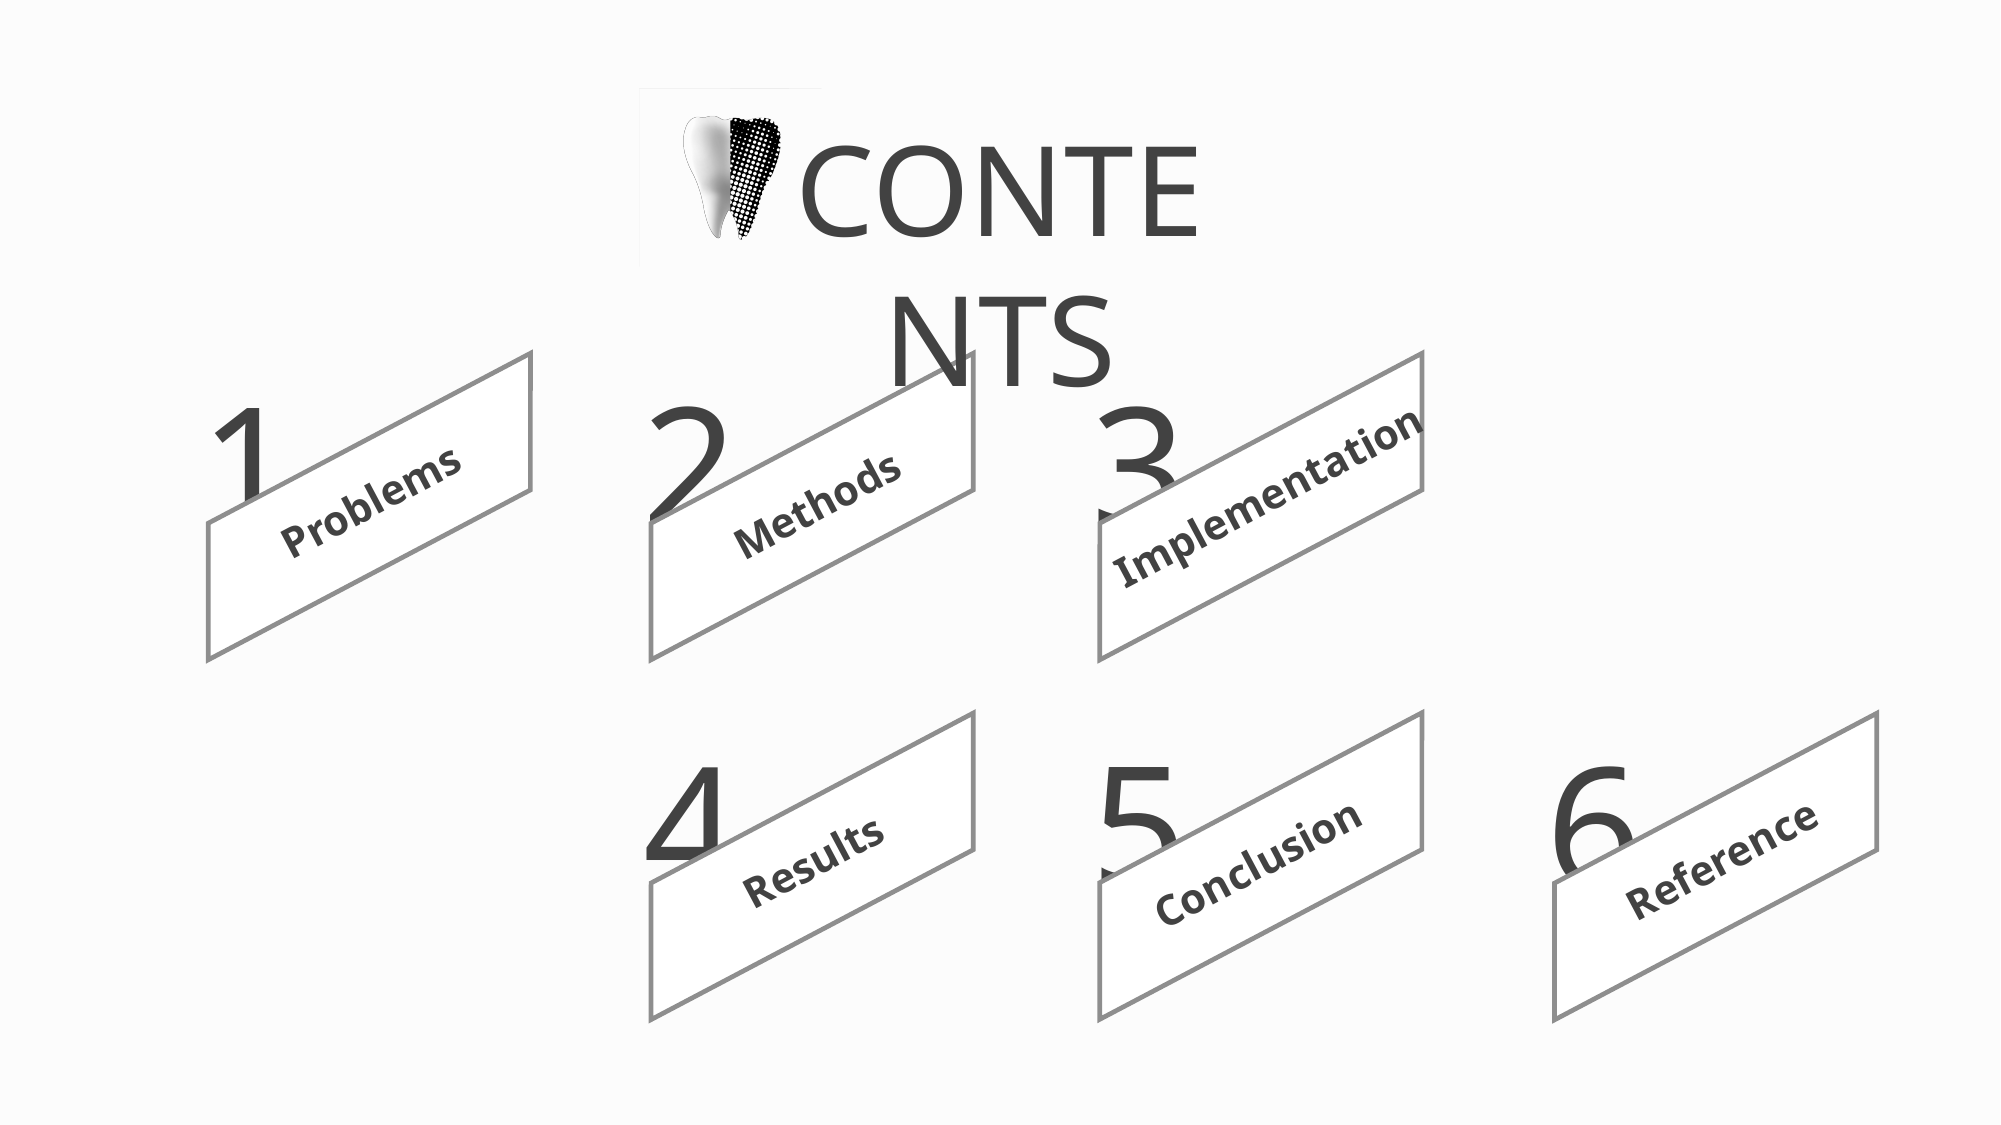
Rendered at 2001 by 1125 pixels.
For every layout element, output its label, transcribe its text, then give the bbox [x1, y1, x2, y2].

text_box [598, 353, 1027, 571]
picture [480, 0, 973, 557]
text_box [1046, 712, 1475, 930]
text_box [598, 712, 1027, 931]
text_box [1046, 353, 1517, 571]
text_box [155, 353, 584, 571]
text_box CONTENTS [973, 104, 1240, 419]
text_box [1501, 713, 1930, 930]
